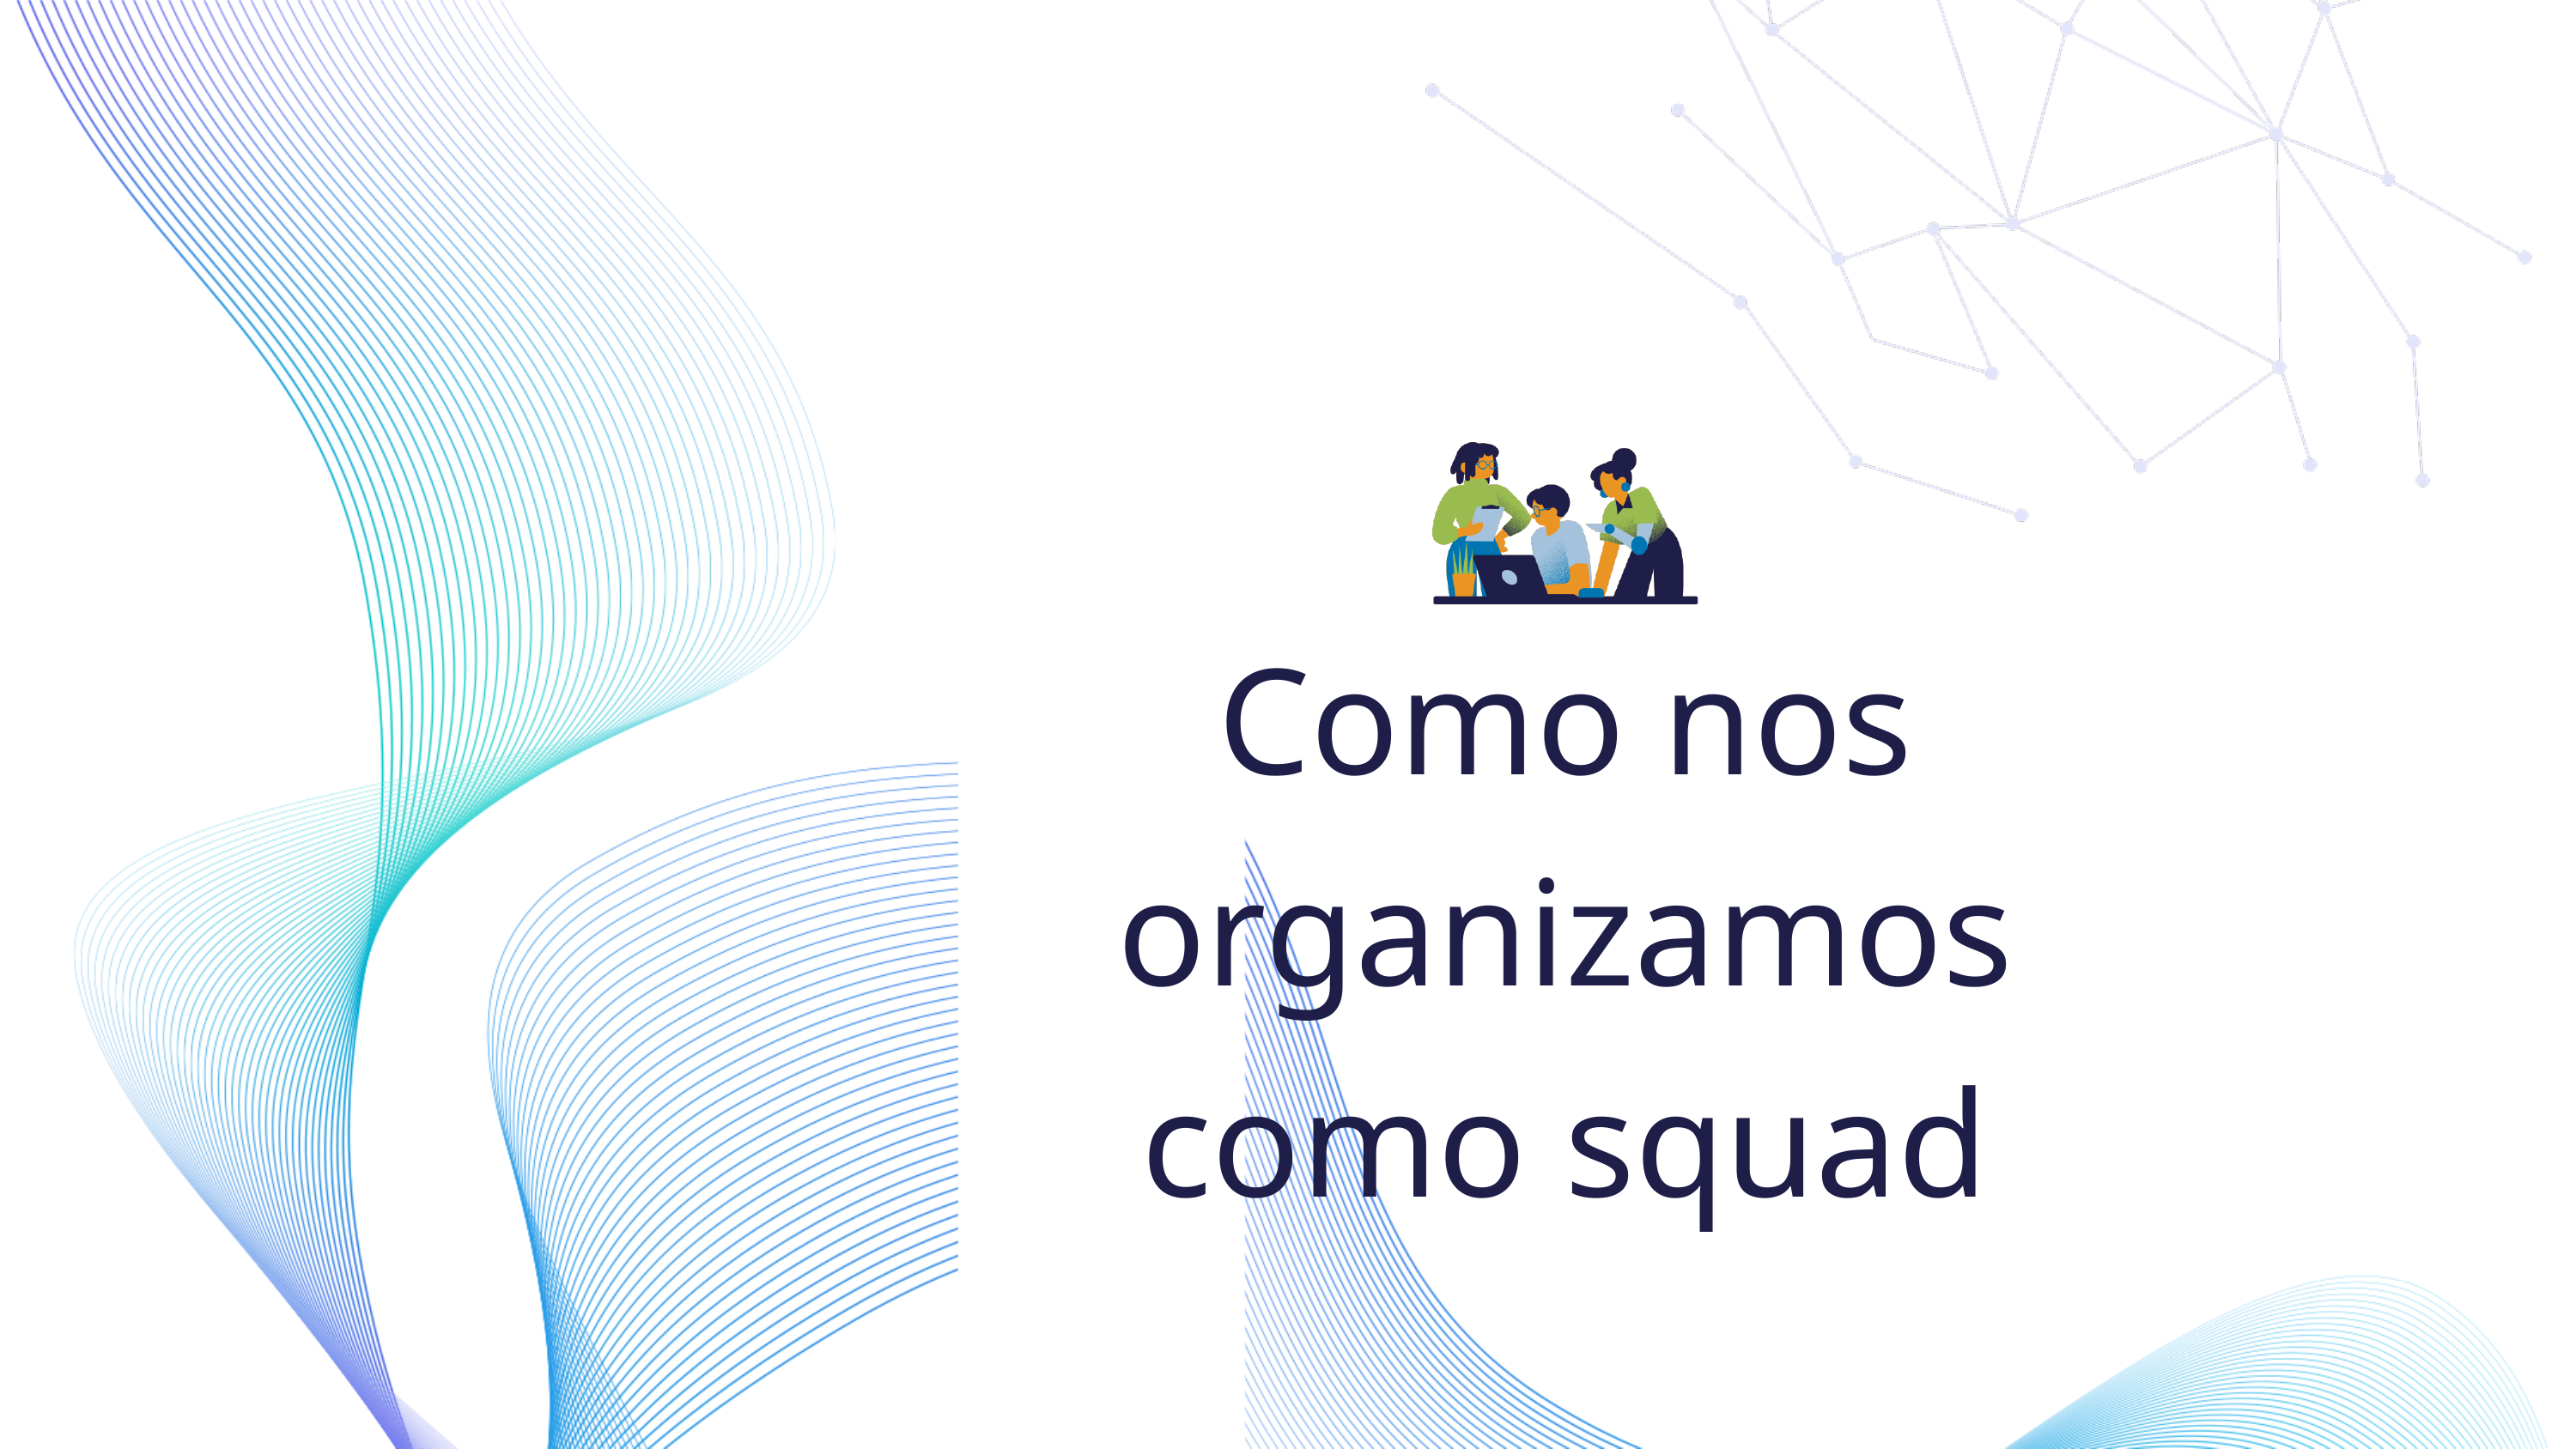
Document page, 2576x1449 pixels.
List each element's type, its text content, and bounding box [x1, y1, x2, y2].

text_box [1362, 0, 2576, 584]
text_box [1243, 813, 2576, 1449]
text_box Como nos organizamos como squad [992, 592, 2138, 1227]
text_box [1431, 442, 1698, 592]
text_box [0, 0, 960, 1449]
